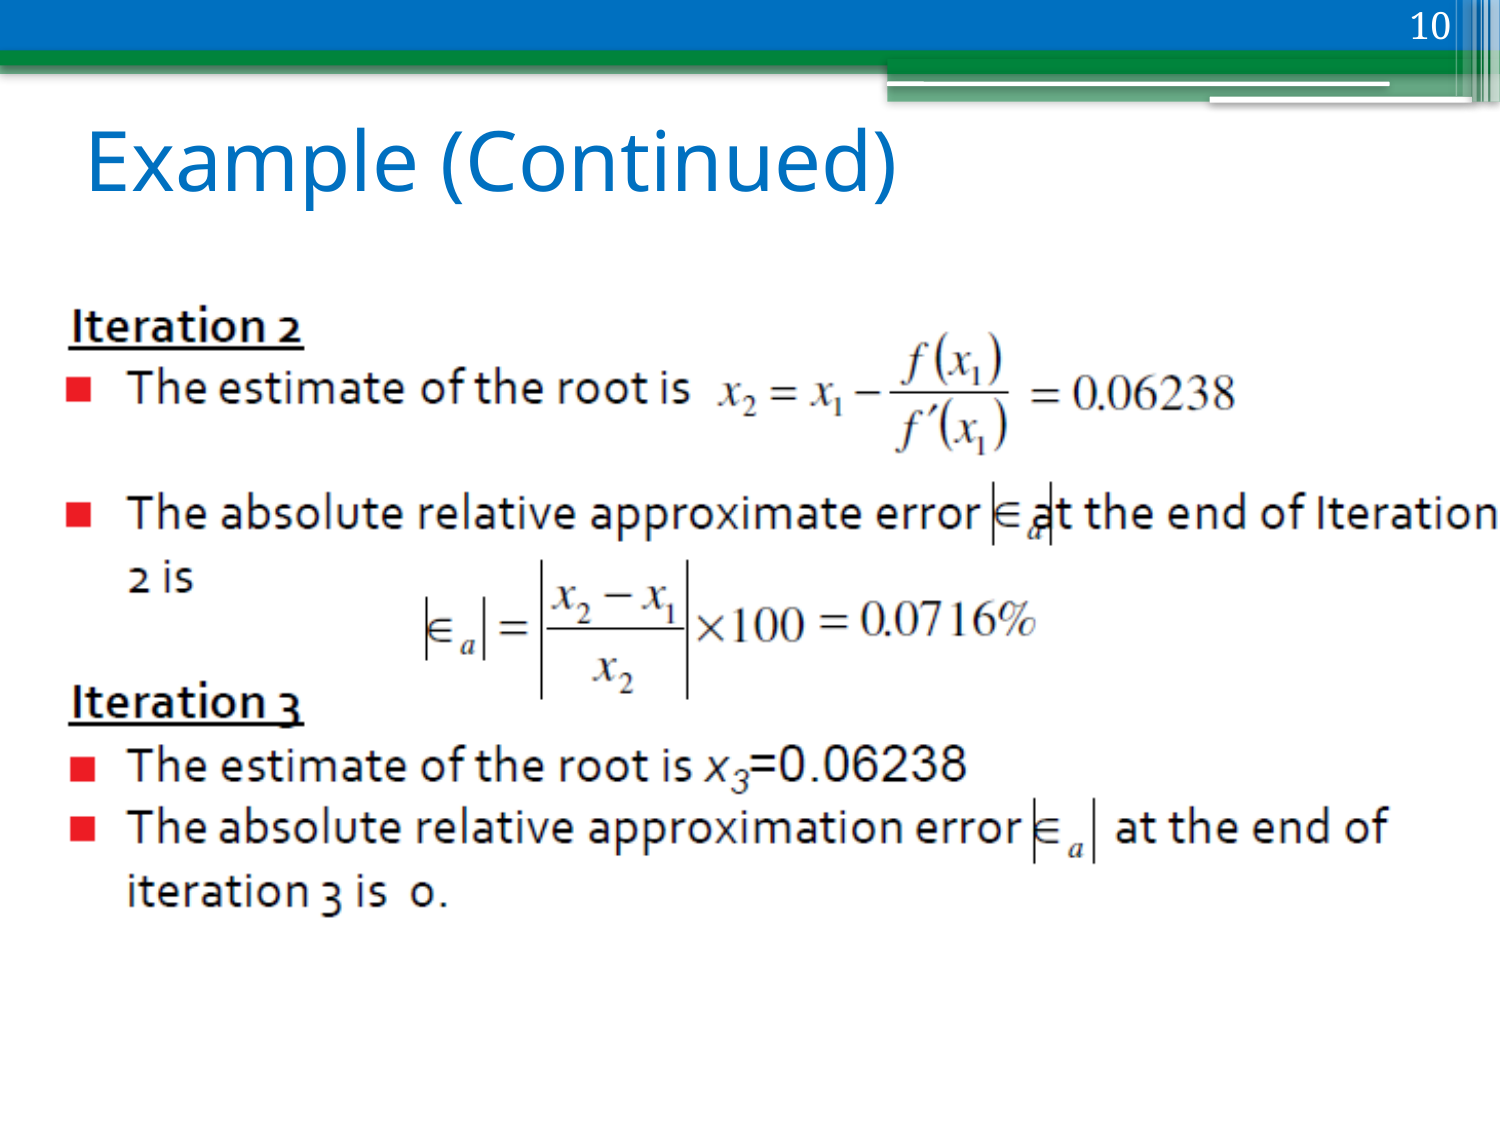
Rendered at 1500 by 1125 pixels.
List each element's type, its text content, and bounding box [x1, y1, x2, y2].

slide_number 10 [1341, 0, 1466, 61]
picture [42, 280, 1500, 1008]
title Example (Continued) [70, 70, 1421, 246]
